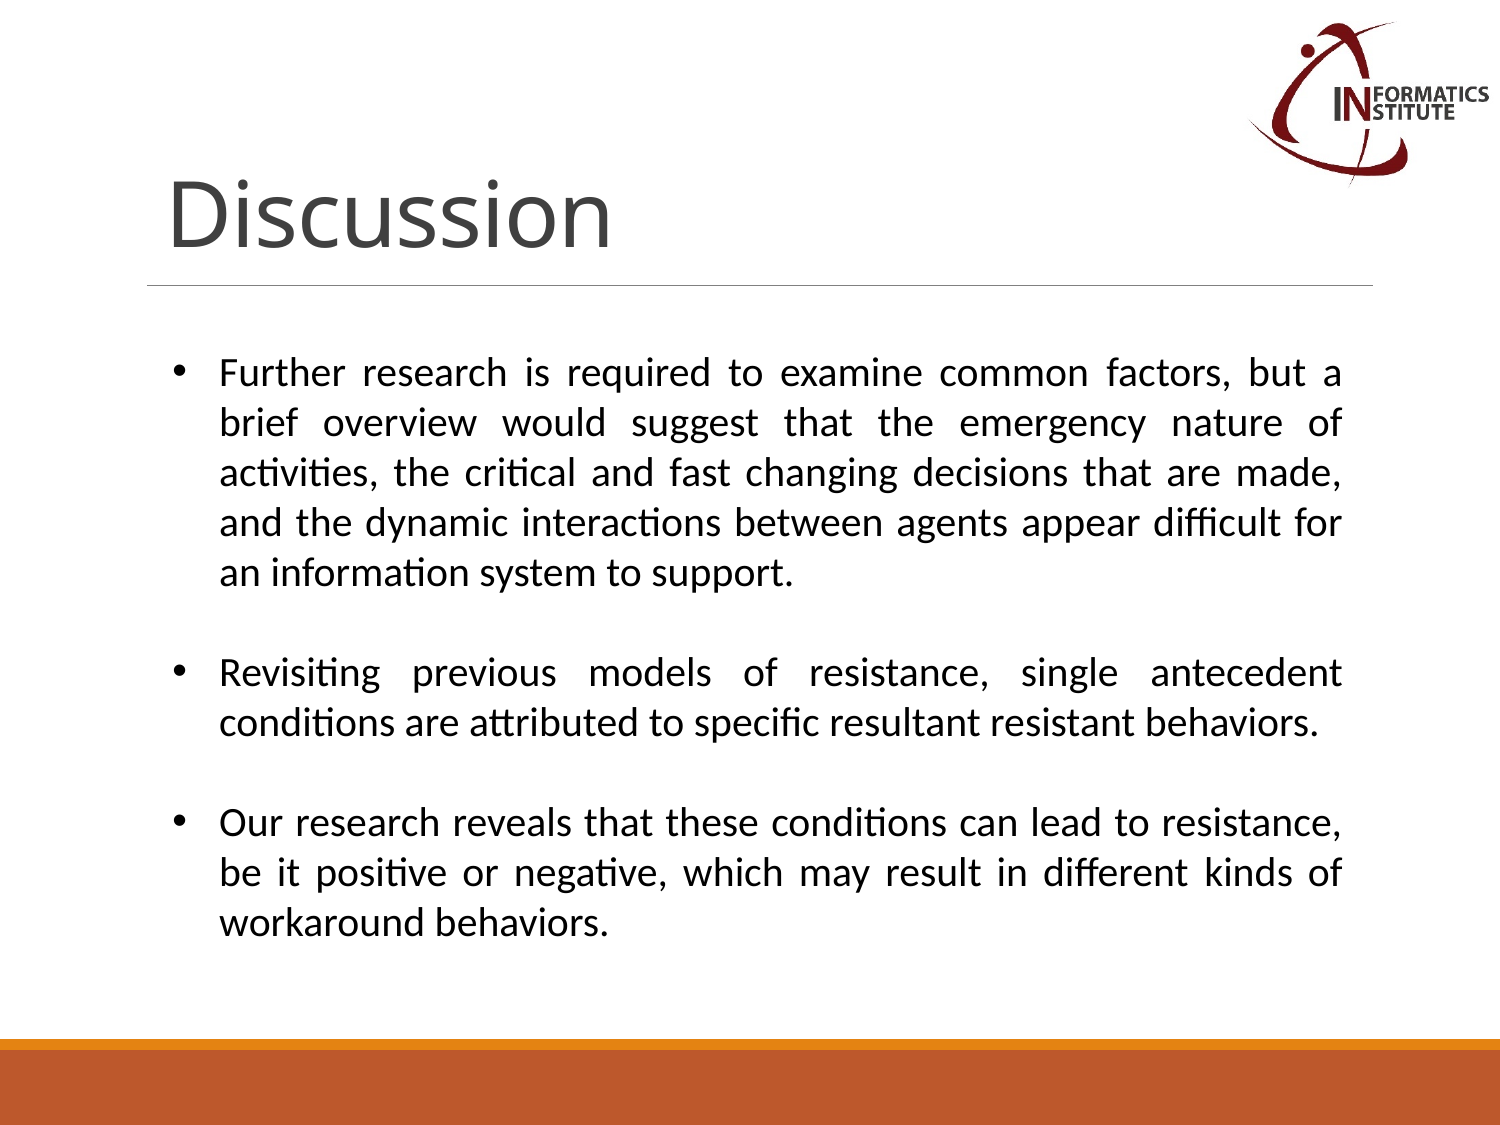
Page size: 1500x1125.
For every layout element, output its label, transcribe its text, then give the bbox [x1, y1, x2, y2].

text_box Further research is required to examine common factors, but a brief overview would suggest that the emergency nature of activities, the critical and fast changing decisions that are made, and the dynamic interactions between agents appear difficult for an information system to support. Revisiting previous models of resistance, single antecedent conditions are attributed to specific resultant resistant behaviors. Our research reveals that these conditions can lead to resistance, be it positive or negative, which may result in different kinds of workaround behaviors. [157, 337, 1358, 953]
title Discussion [75, 115, 1425, 275]
picture [1219, 0, 1500, 190]
